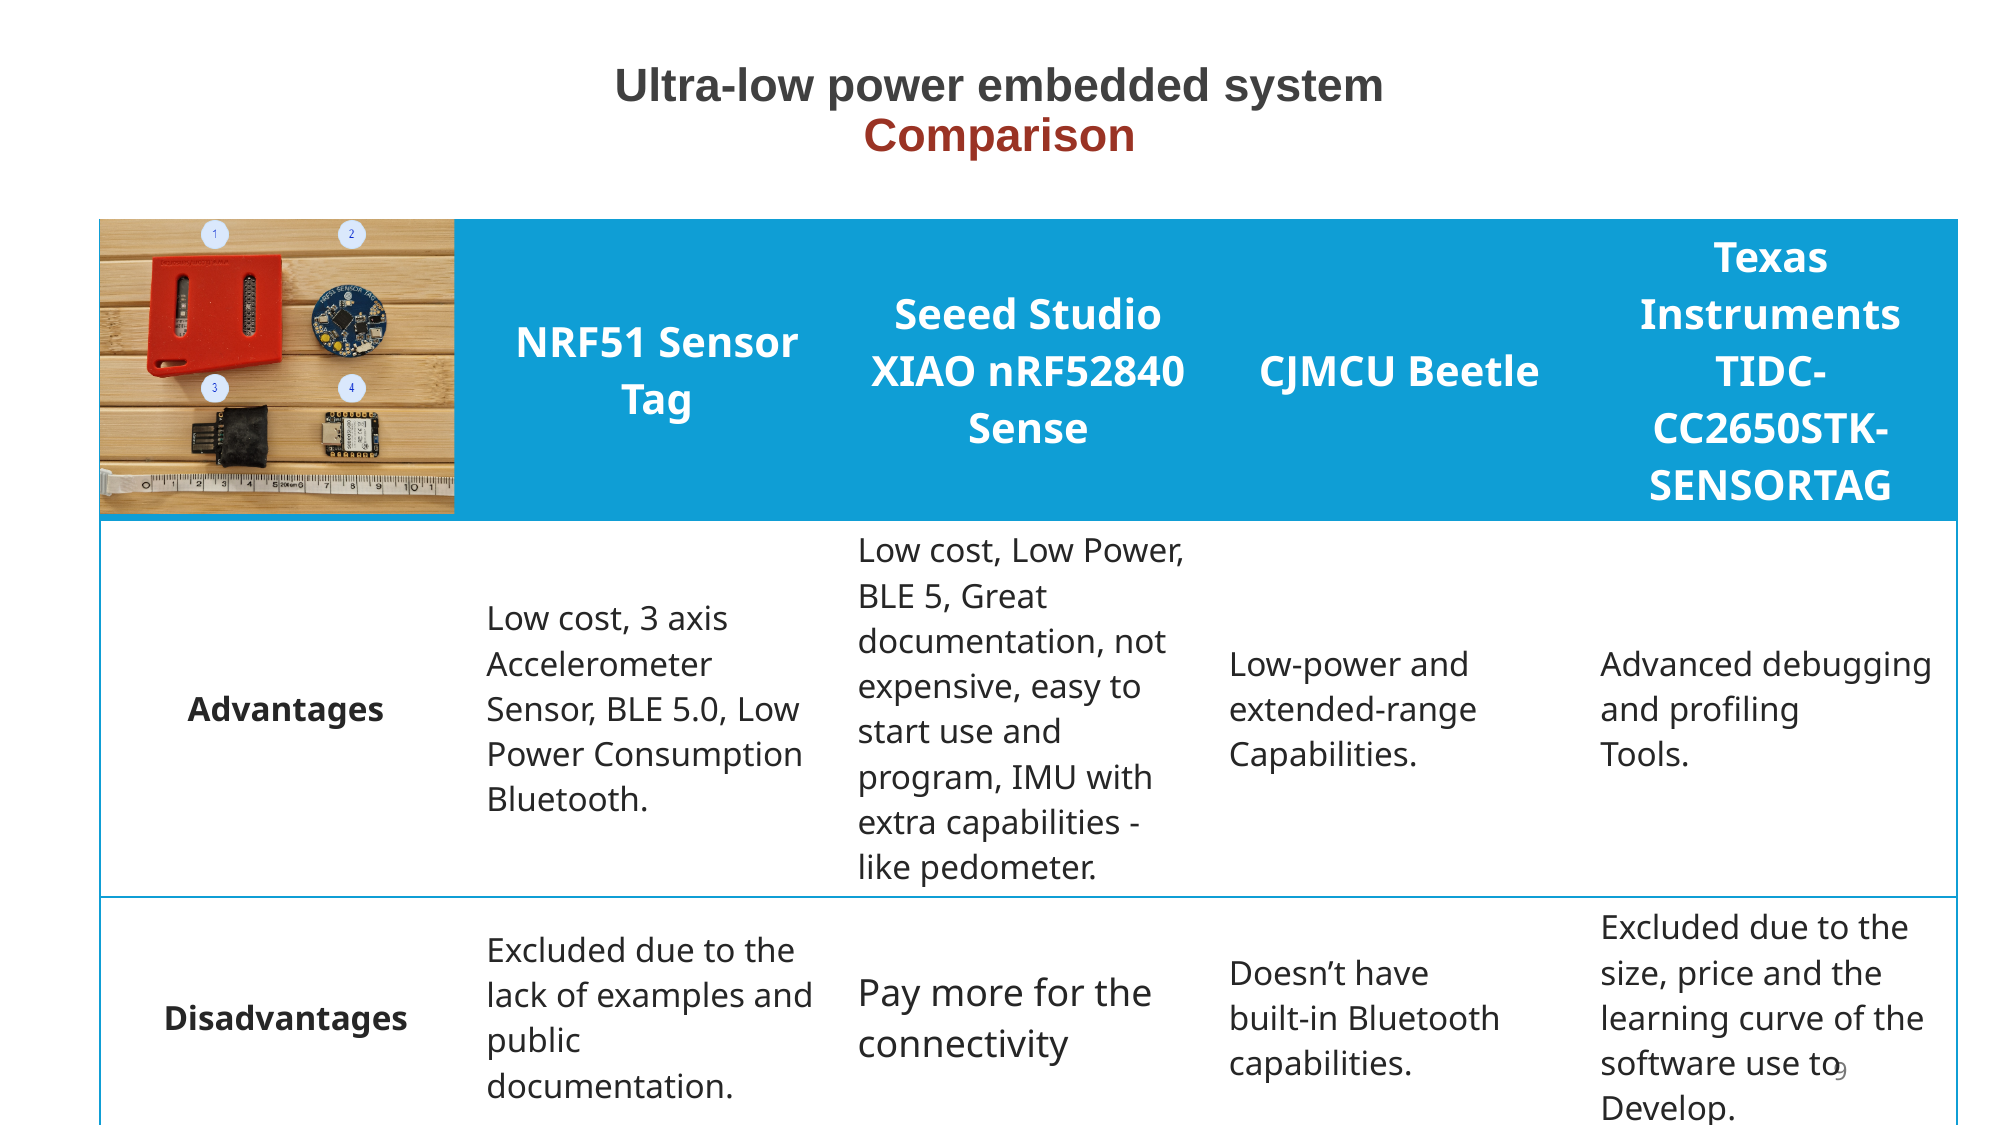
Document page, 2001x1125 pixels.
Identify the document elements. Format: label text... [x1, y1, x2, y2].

table_header CJMCU Beetle [1214, 221, 1585, 519]
slide_number 9 [1412, 1042, 1863, 1103]
table_cell Excluded due to the lack of examples and public documentation. [471, 898, 843, 1125]
title Ultra-low power embedded system Comparison​ [100, 52, 1900, 170]
table_cell Doesn’t have built-in Bluetooth capabilities. [1214, 898, 1585, 1125]
picture [101, 219, 454, 513]
table_header NRF51 Sensor Tag [471, 221, 843, 519]
table_cell Low cost, Low Power, BLE 5, Great documentation, not expensive, easy to start use and program, IMU with extra capabilities - like pedometer. [843, 521, 1214, 896]
table_cell Pay more for the connectivity [843, 898, 1214, 1125]
table_header Seeed Studio XIAO nRF52840 Sense [843, 221, 1214, 519]
table_cell Low-power and extended-range Capabilities. [1214, 521, 1585, 896]
table_header Texas Instruments TIDC-CC2650STK-SENSORTAG [1585, 221, 1956, 519]
table_cell Excluded due to the size, price and the learning curve of the software use to Develop. [1585, 898, 1956, 1125]
table_cell Disadvantages [101, 898, 471, 1125]
table_cell Low cost, 3 axis Accelerometer Sensor, BLE 5.0, Low Power Consumption Bluetooth. [471, 521, 843, 896]
table_header [101, 221, 471, 519]
table_cell Advantages [101, 521, 471, 896]
table_cell Advanced debugging and profiling Tools. [1585, 521, 1956, 896]
